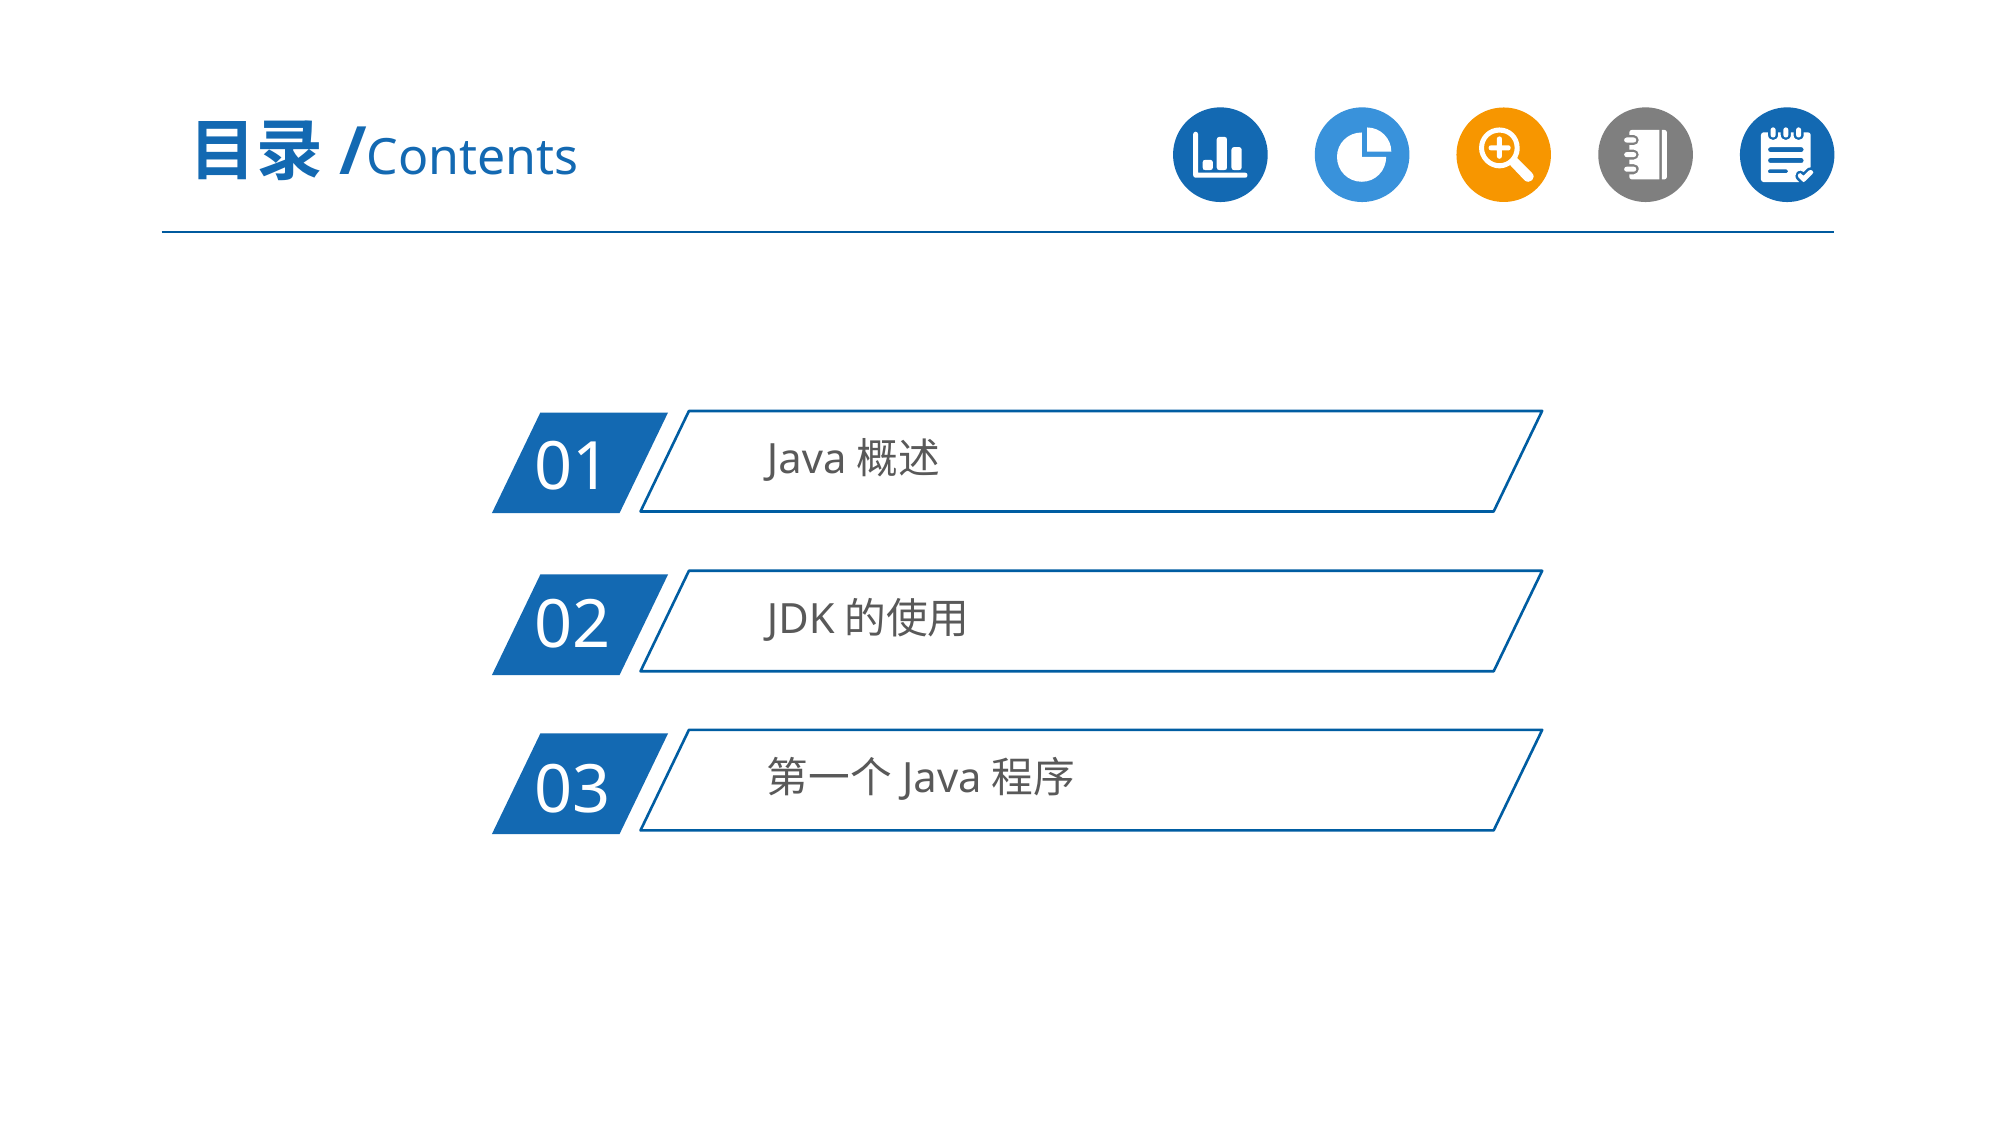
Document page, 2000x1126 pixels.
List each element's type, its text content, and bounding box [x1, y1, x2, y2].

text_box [640, 729, 1543, 831]
text_box 目录/Contents [137, 93, 631, 203]
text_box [640, 410, 1543, 512]
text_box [491, 412, 637, 514]
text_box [640, 570, 1543, 672]
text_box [491, 733, 637, 835]
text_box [491, 573, 637, 676]
